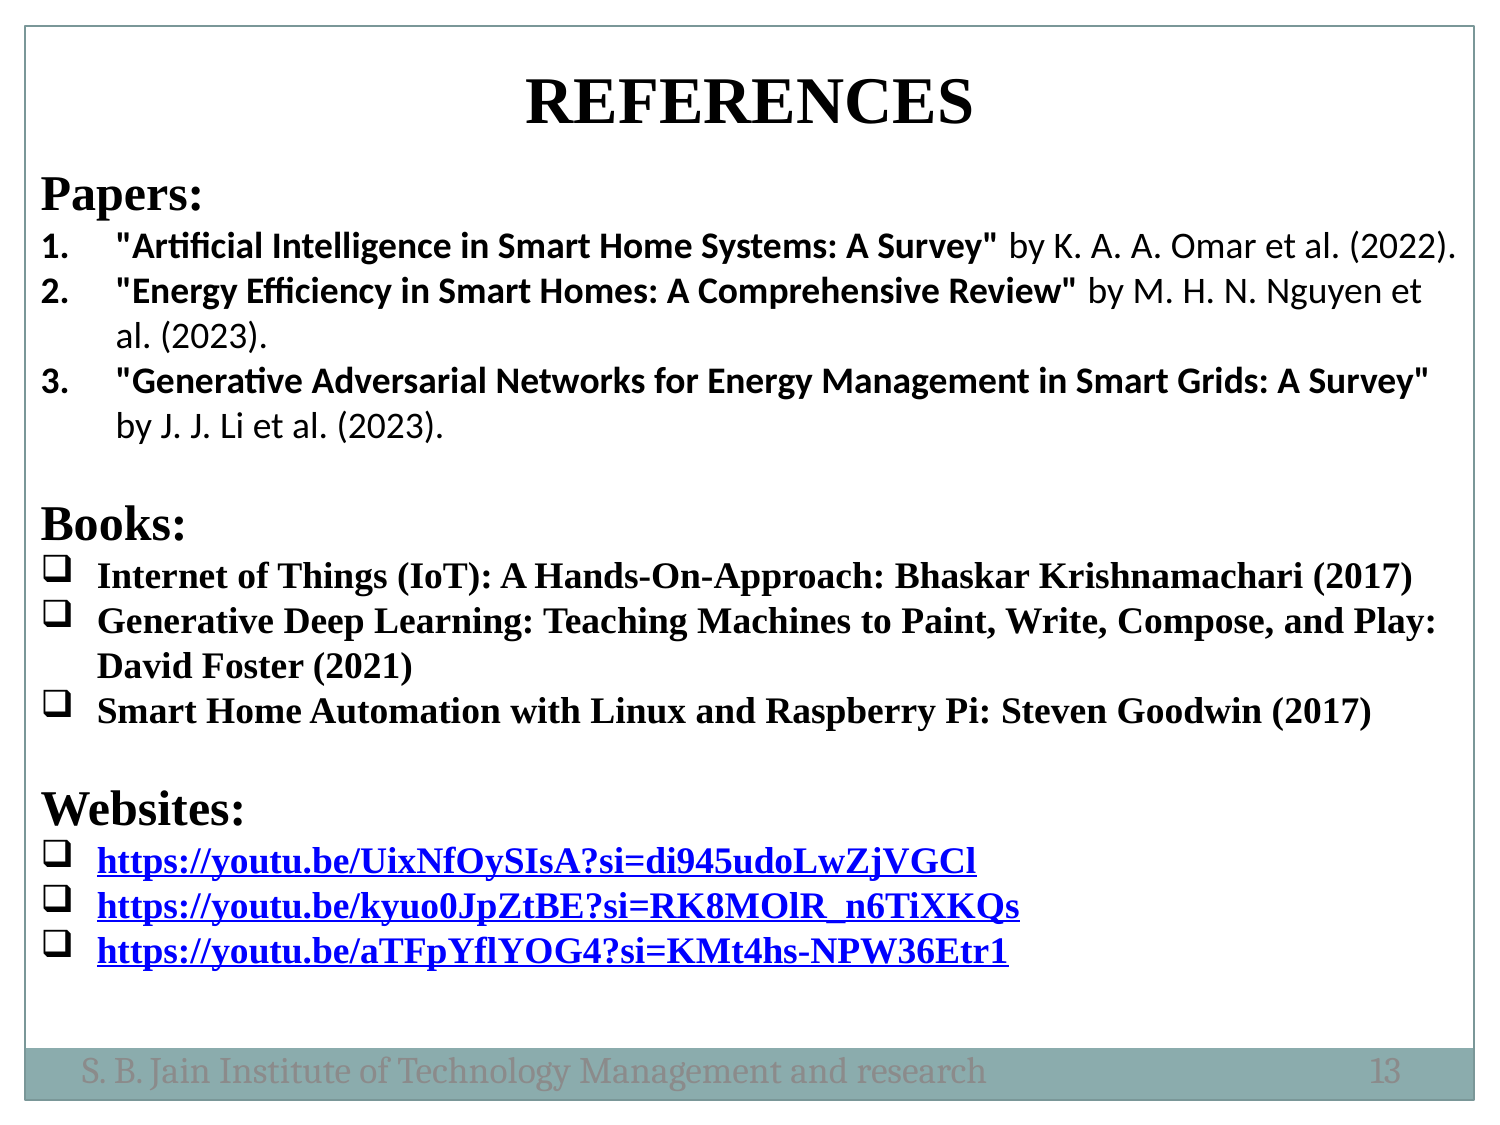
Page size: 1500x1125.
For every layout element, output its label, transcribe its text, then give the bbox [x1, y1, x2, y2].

list Papers: "Artificial Intelligence in Smart Home Systems: A Survey" by K. A. A. Omar et al. (2022). "Energy Efficiency in Smart Homes: A Comprehensive Review" by M. H. N. Nguyen et al. (2023). "Generative Adversarial Networks for Energy Management in Smart Grids: A Survey" by J. J. Li et al. (2023). Books: Internet of Things (IoT): A Hands-On-Approach: Bhaskar Krishnamachari (2017) Generative Deep Learning: Teaching Machines to Paint, Write, Compose, and Play: David Foster (2021) Smart Home Automation with Linux and Raspberry Pi: Steven Goodwin (2017) Websites: https://youtu.be/UixNfOySIsA?si=di945udoLwZjVGCl https://youtu.be/kyuo0JpZtBE?si=RK8MOlR_n6TiXKQs https://youtu.be/aTFpYflYOG4?si=KMt4hs-NPW36Etr1 [40, 160, 1460, 1125]
text_box [75, 45, 1425, 150]
title REFERENCES [110, 56, 1390, 160]
